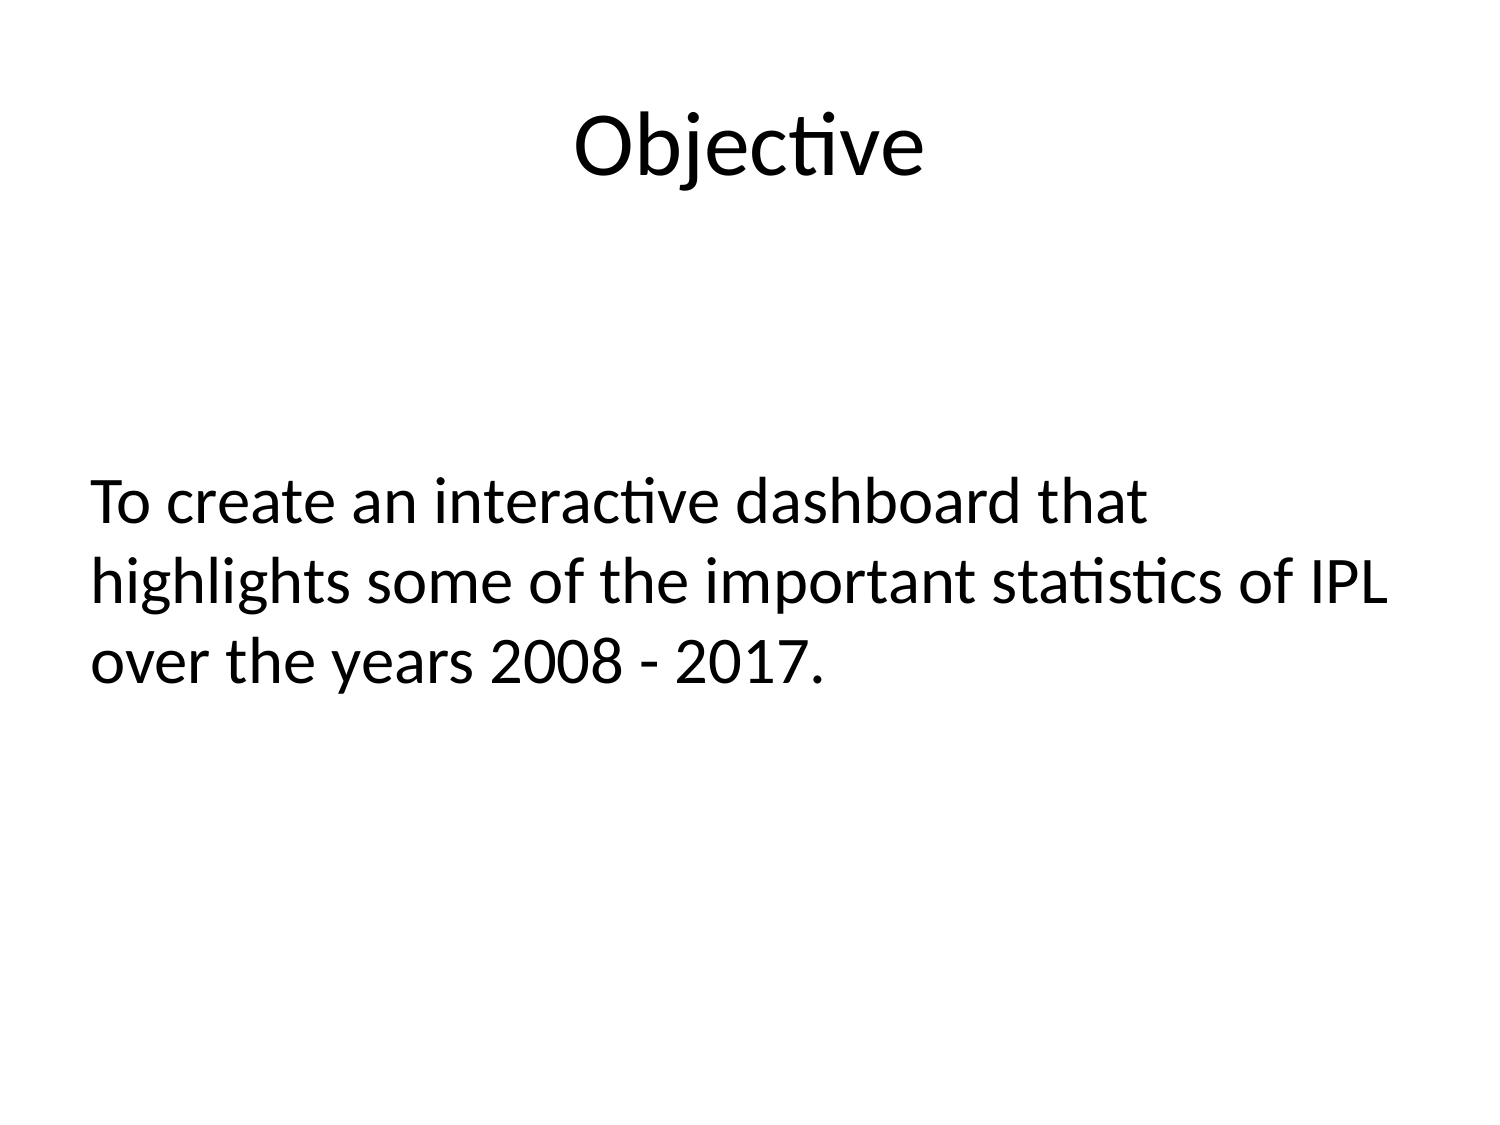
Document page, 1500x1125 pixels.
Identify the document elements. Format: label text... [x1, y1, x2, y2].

list To create an interactive dashboard that highlights some of the important statistics of IPL over the years 2008 - 2017. [75, 262, 1425, 1005]
title Objective [75, 45, 1425, 233]
